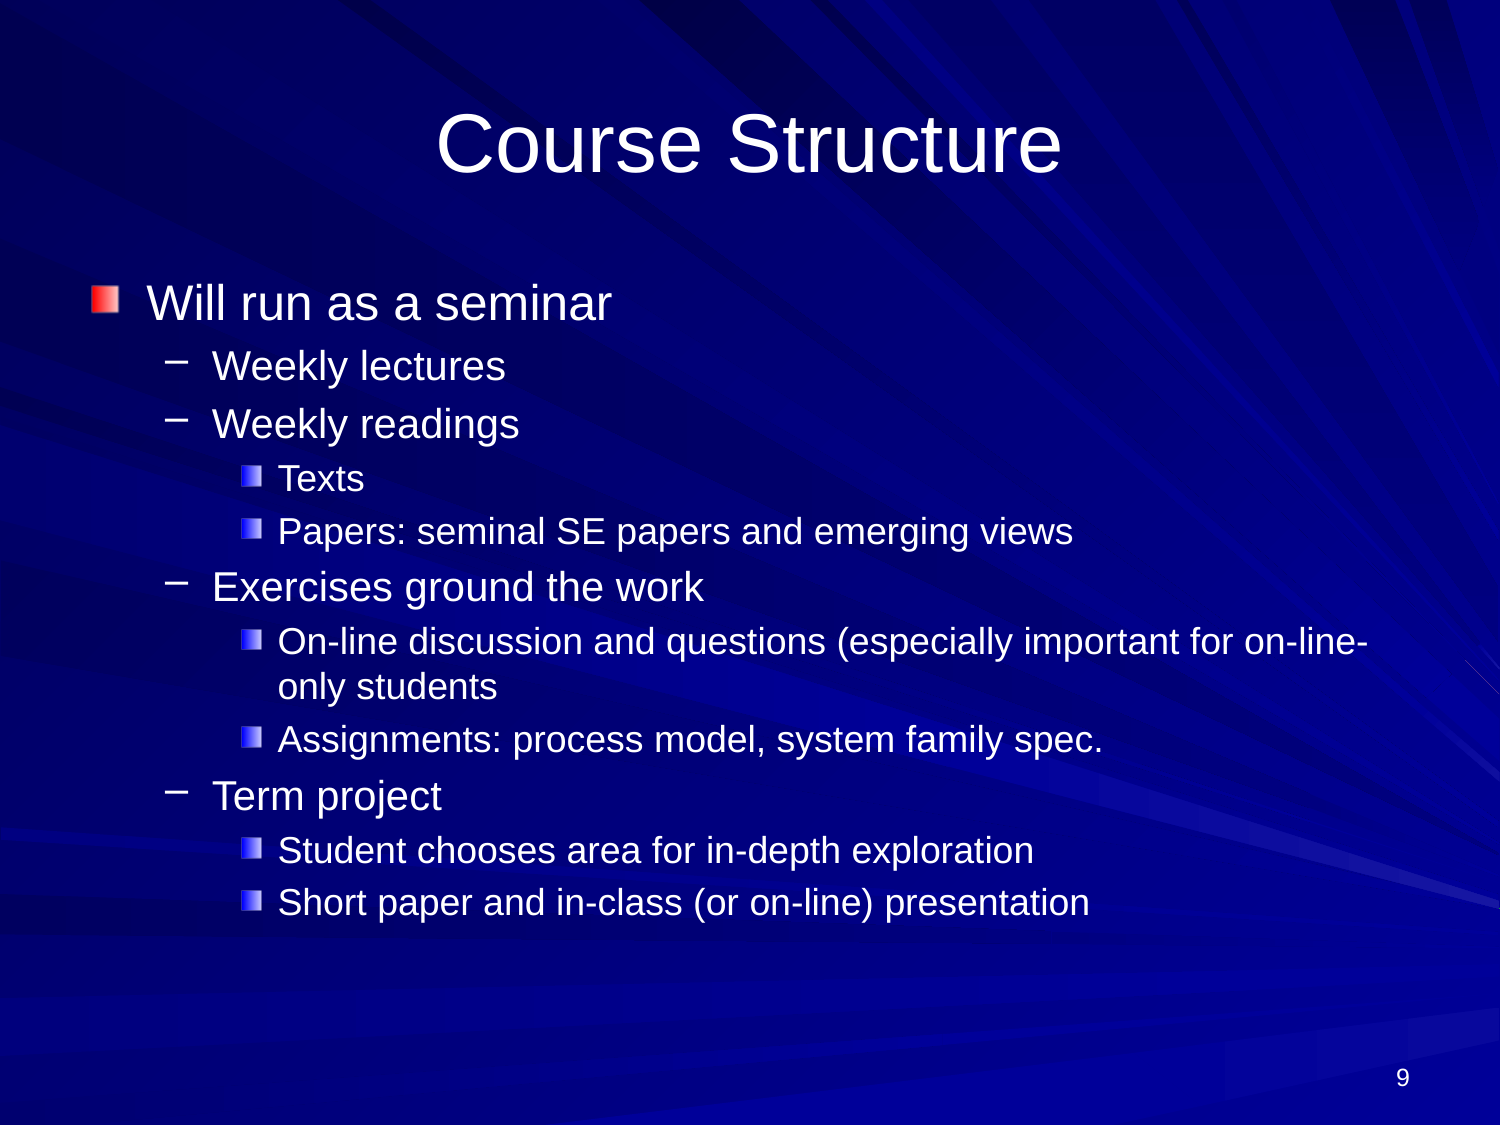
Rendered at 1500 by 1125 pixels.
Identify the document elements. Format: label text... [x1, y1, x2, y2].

slide_number 9 [1074, 1023, 1426, 1100]
picture [240, 836, 264, 861]
list Will run as a seminar Weekly lectures Weekly readings Texts Papers: seminal SE papers and emerging views Exercises ground the work On-line discussion and questions (especially important for on-line-only students Assignments: process model, system family spec. Term project Student chooses area for in-depth exploration Short paper and in-class (or on-line) presentation [74, 262, 1426, 1006]
picture [240, 464, 264, 489]
picture [240, 889, 264, 913]
picture [90, 284, 122, 316]
picture [240, 628, 264, 652]
picture [240, 517, 264, 541]
picture [240, 725, 264, 750]
title Course Structure [74, 45, 1426, 234]
